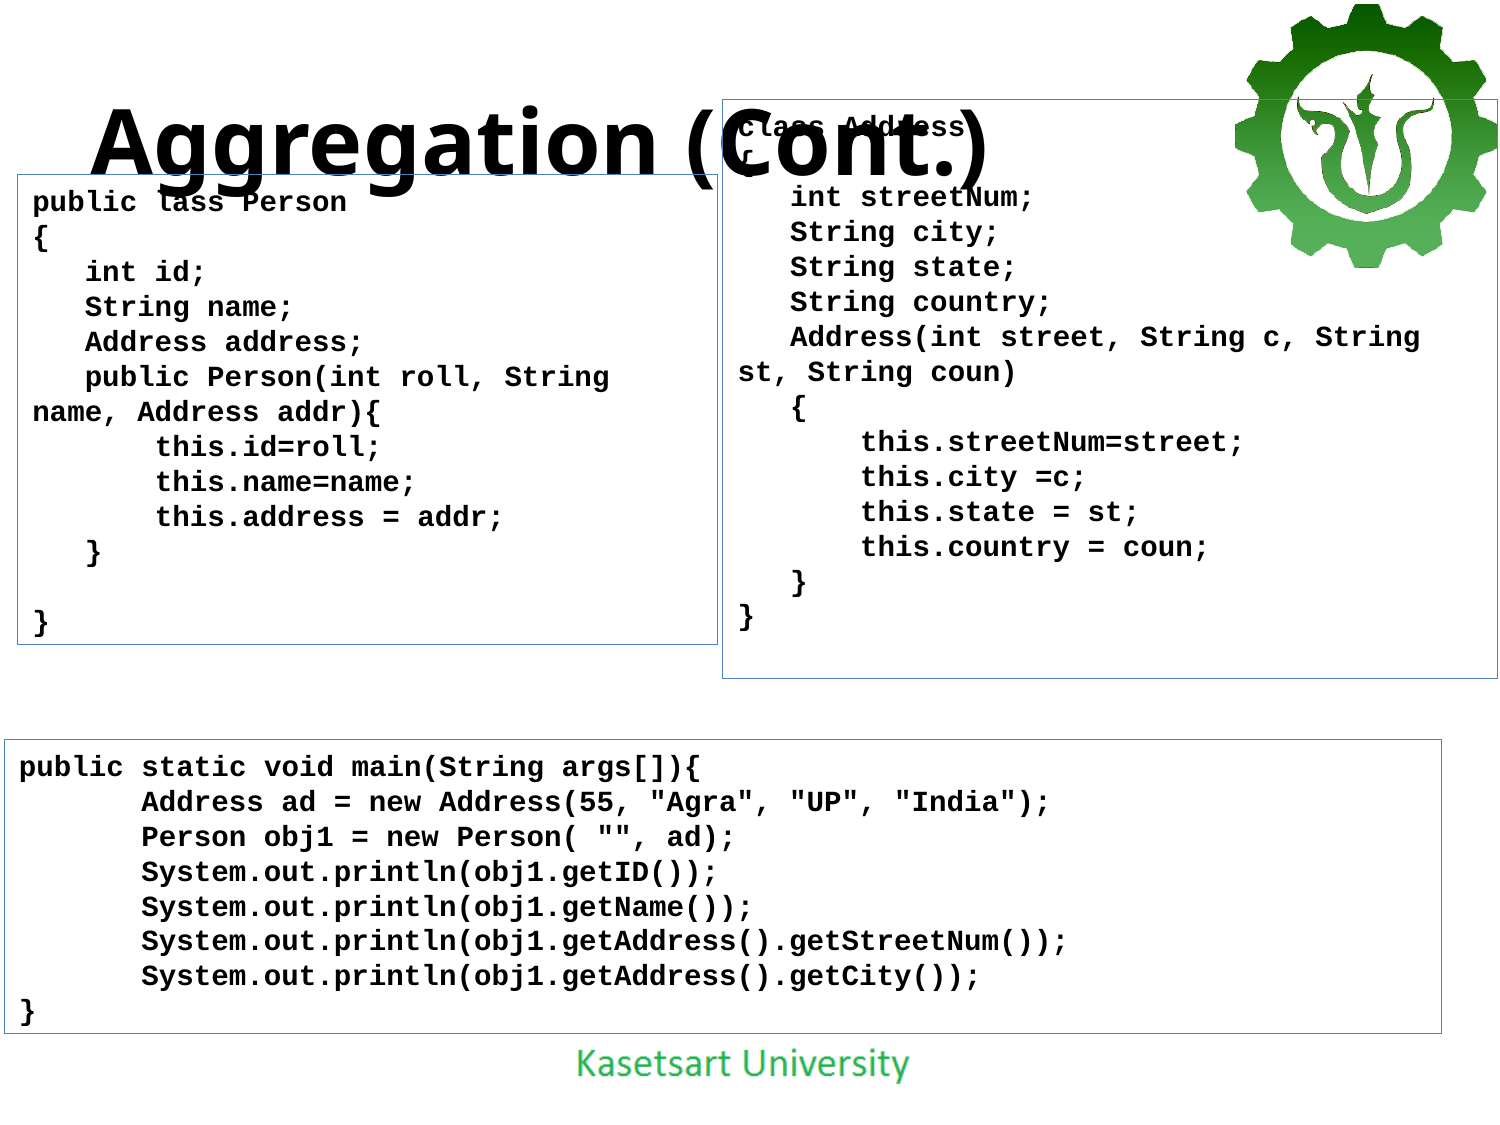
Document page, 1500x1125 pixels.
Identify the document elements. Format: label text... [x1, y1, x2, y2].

picture [1231, 0, 1500, 272]
title Aggregation (Cont.) [75, 45, 1425, 233]
picture [575, 1037, 913, 1088]
text_box public static void main(String args[]){ Address ad = new Address(55, "Agra", "UP", "India"); Person obj1 = new Person( "", ad); System.out.println(obj1.getID()); System.out.println(obj1.getName()); System.out.println(obj1.getAddress().getStreetNum()); System.out.println(obj1.getAddress().getCity()); } [4, 739, 1442, 1034]
text_box class Address { int streetNum; String city; String state; String country; Address(int street, String c, String st, String coun) { this.streetNum=street; this.city =c; this.state = st; this.country = coun; } } [722, 99, 1498, 679]
text_box public lass Person { int id; String name; Address address; public Person(int roll, String name, Address addr){ this.id=roll; this.name=name; this.address = addr; } } [17, 174, 718, 645]
